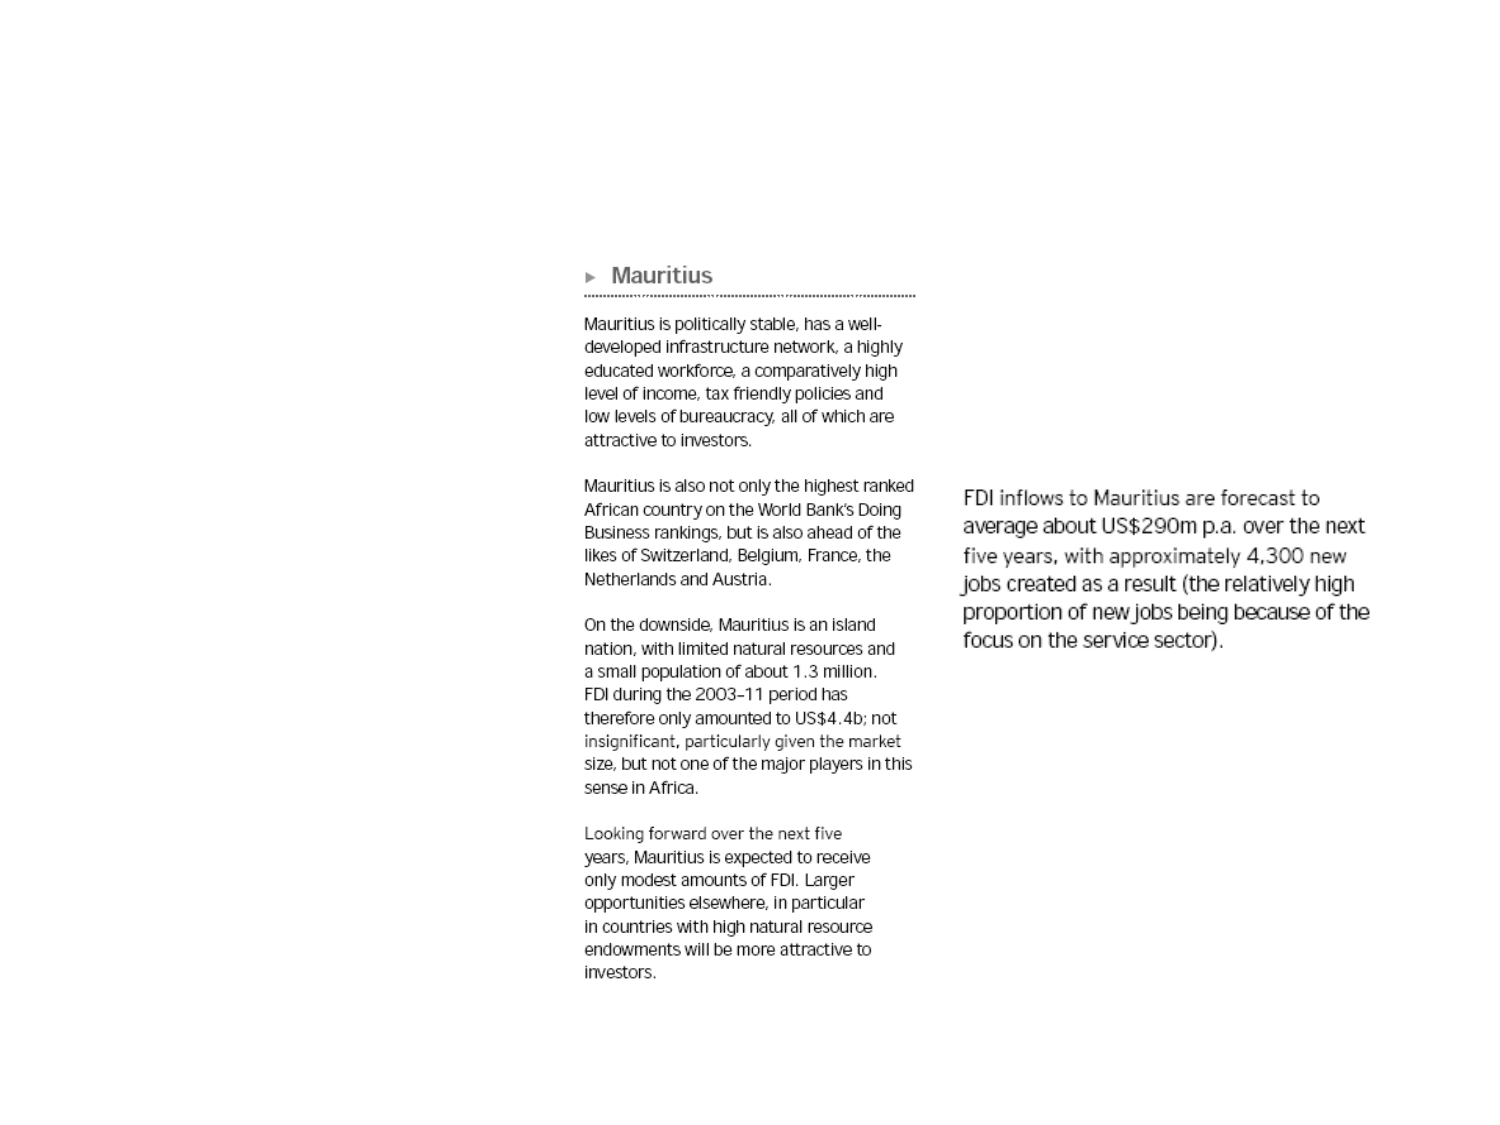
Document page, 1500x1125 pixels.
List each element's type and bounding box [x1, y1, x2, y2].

list [573, 262, 927, 1006]
picture [958, 470, 1376, 659]
